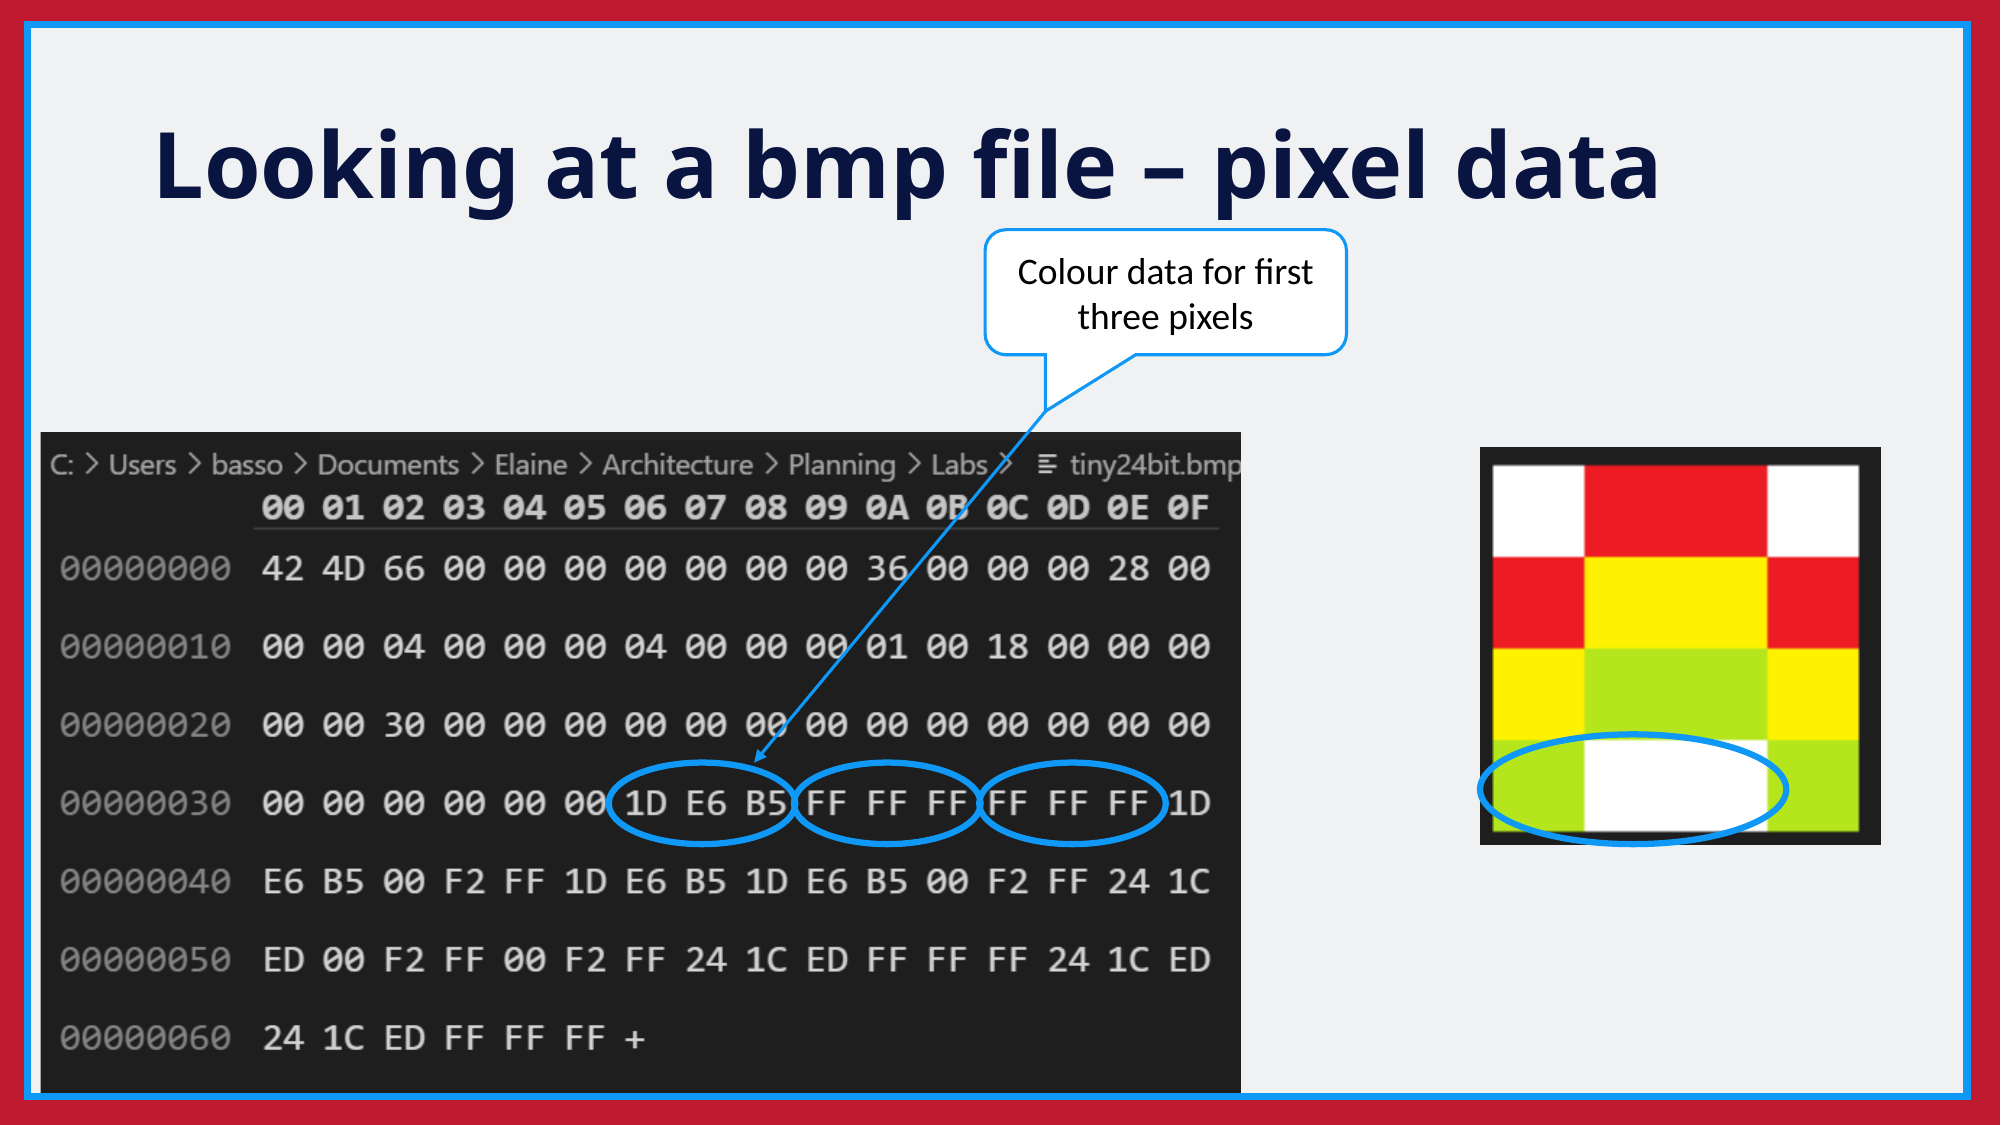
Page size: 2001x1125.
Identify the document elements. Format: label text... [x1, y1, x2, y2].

title Looking at a bmp file – pixel data [137, 59, 1863, 278]
picture [40, 432, 1241, 1094]
picture [1480, 447, 1881, 845]
text_box Colour data for first three pixels [984, 228, 1348, 412]
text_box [754, 411, 1046, 763]
